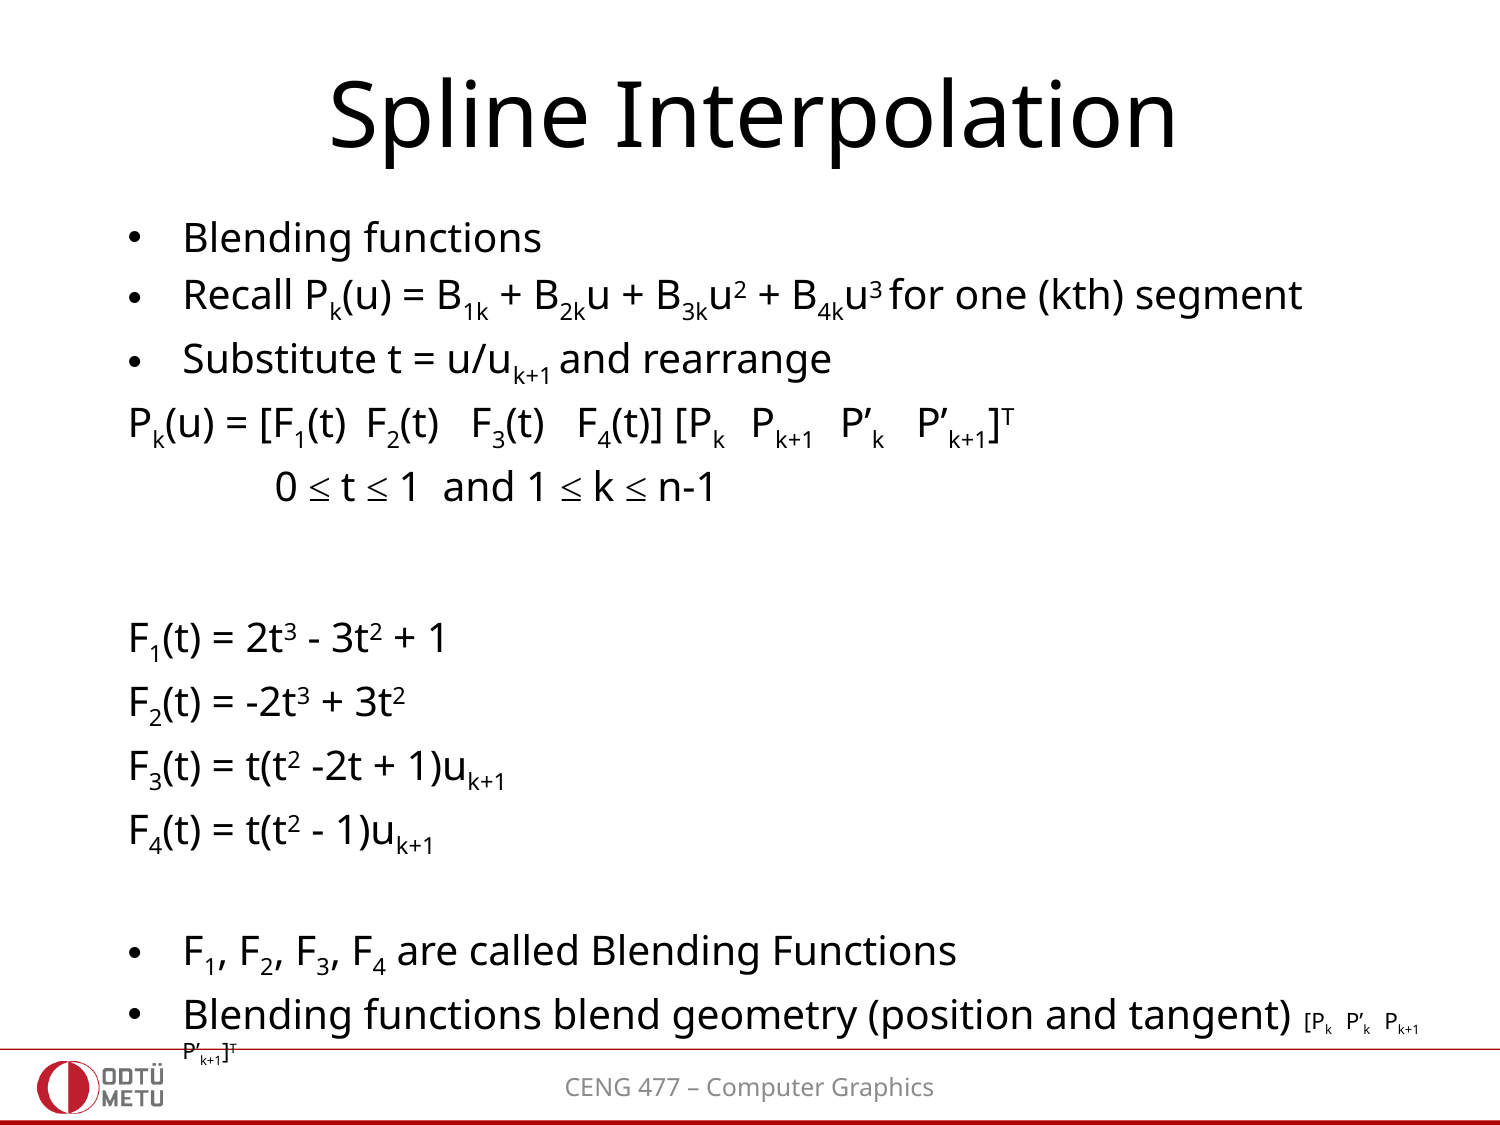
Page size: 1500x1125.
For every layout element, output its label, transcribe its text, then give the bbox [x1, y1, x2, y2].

list Blending functions Recall Pk(u) = B1k + B2ku + B3ku2 + B4ku3 for one (kth) segment Substitute t = u/uk+1 and rearrange Pk(u) = [F1(t) F2(t) F3(t) F4(t)] [Pk Pk+1 P’k P’k+1]T 0 ≤ t ≤ 1 and 1 ≤ k ≤ n-1 F1(t) = 2t3 - 3t2 + 1 F2(t) = -2t3 + 3t2 F3(t) = t(t2 -2t + 1)uk+1 F4(t) = t(t2 - 1)uk+1 F1, F2, F3, F4 are called Blending Functions Blending functions blend geometry (position and tangent) [Pk P’k Pk+1 P’k+1]T [112, 204, 1488, 1117]
title Spline Interpolation [115, 16, 1396, 204]
footer CENG 477 – Computer Graphics [512, 1056, 988, 1117]
picture [37, 1061, 112, 1114]
